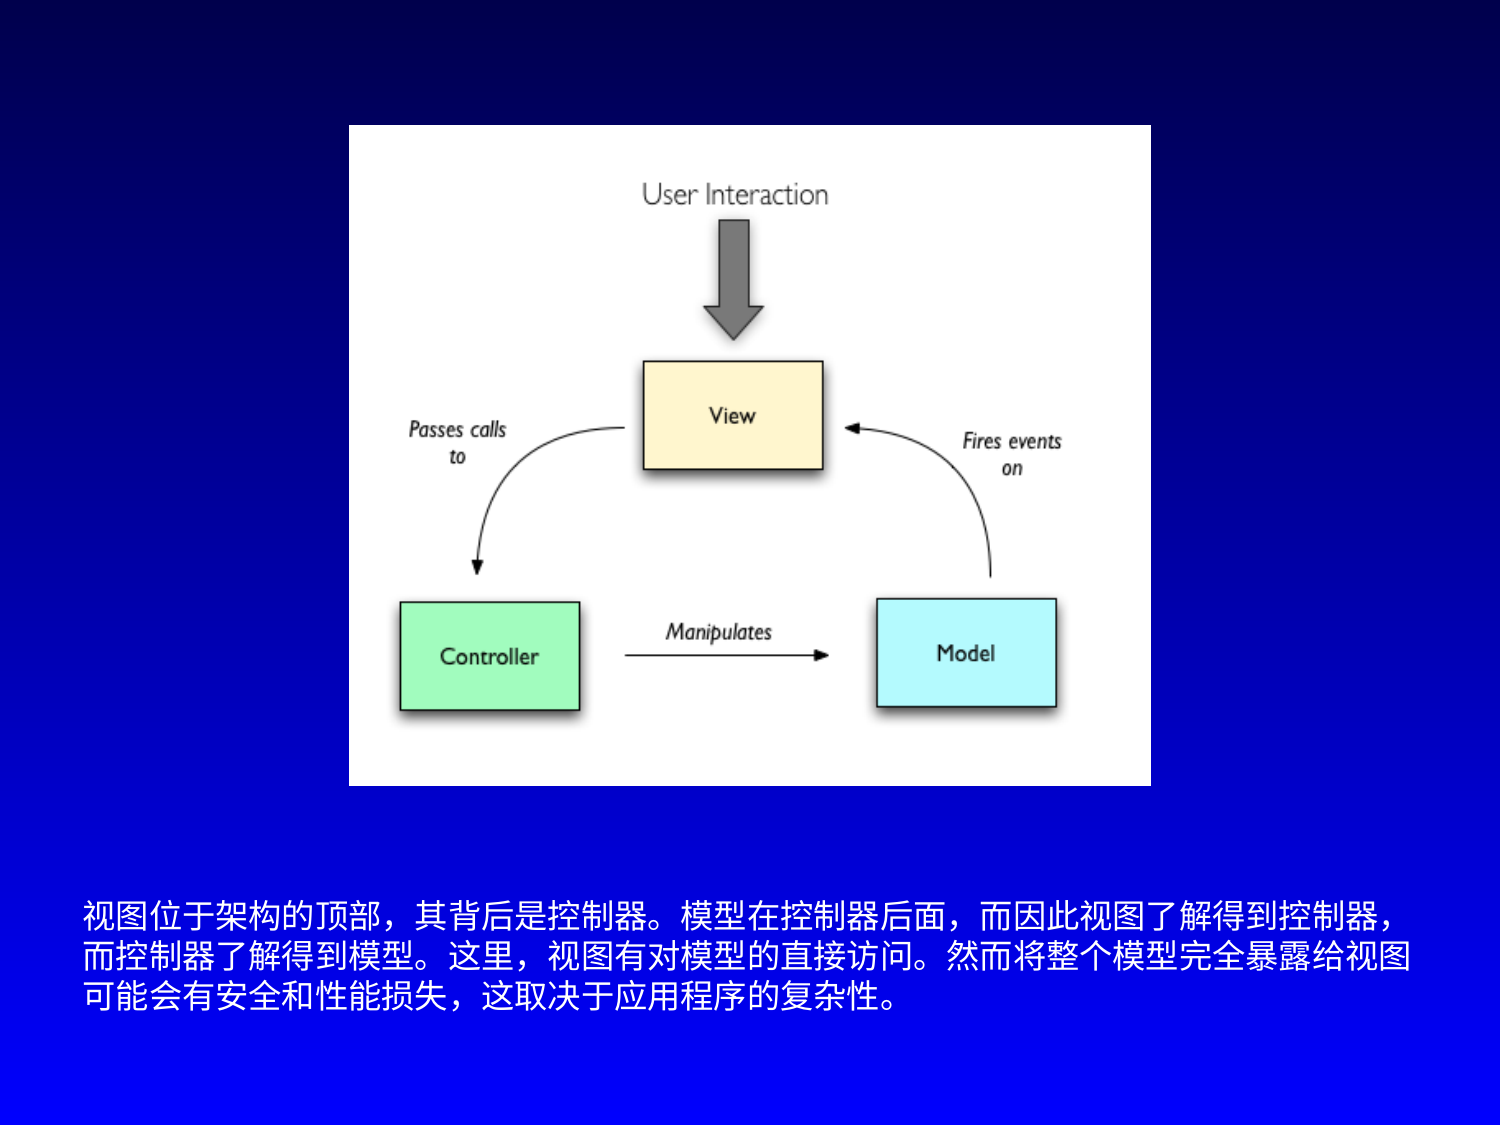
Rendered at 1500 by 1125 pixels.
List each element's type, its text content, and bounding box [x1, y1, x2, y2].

text_box 视图位于架构的顶部，其背后是控制器。模型在控制器后面，而因此视图了解得到控制器，而控制器了解得到模型。这里，视图有对模型的直接访问。然而将整个模型完全暴露给视图可能会有安全和性能损失，这取决于应用程序的复杂性。 [75, 887, 1425, 1023]
picture [349, 125, 1151, 786]
